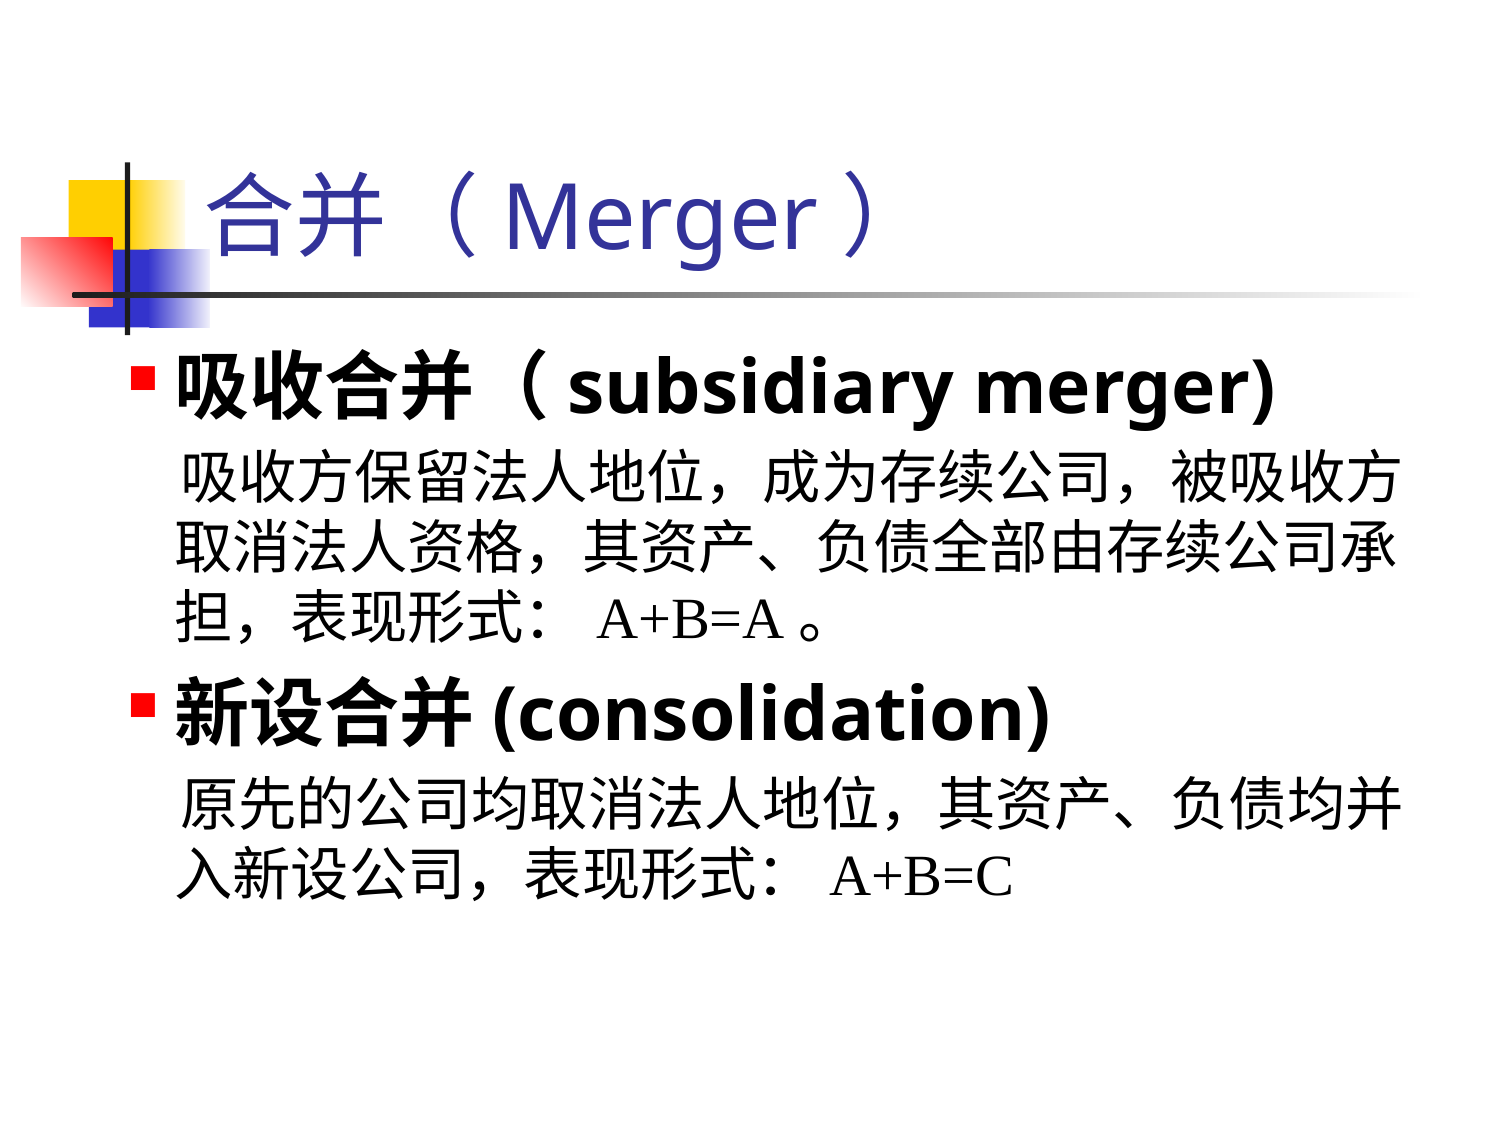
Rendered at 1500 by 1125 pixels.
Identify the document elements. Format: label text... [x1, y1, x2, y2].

title 合并（Merger） [188, 34, 1468, 276]
list 吸收合并（subsidiary merger) 吸收方保留法人地位，成为存续公司，被吸收方取消法人资格，其资产、负债全部由存续公司承担，表现形式：A+B=A。 新设合并(consolidation) 原先的公司均取消法人地位，其资产、负债均并入新设公司，表现形式：A+B=C [37, 330, 1470, 1063]
